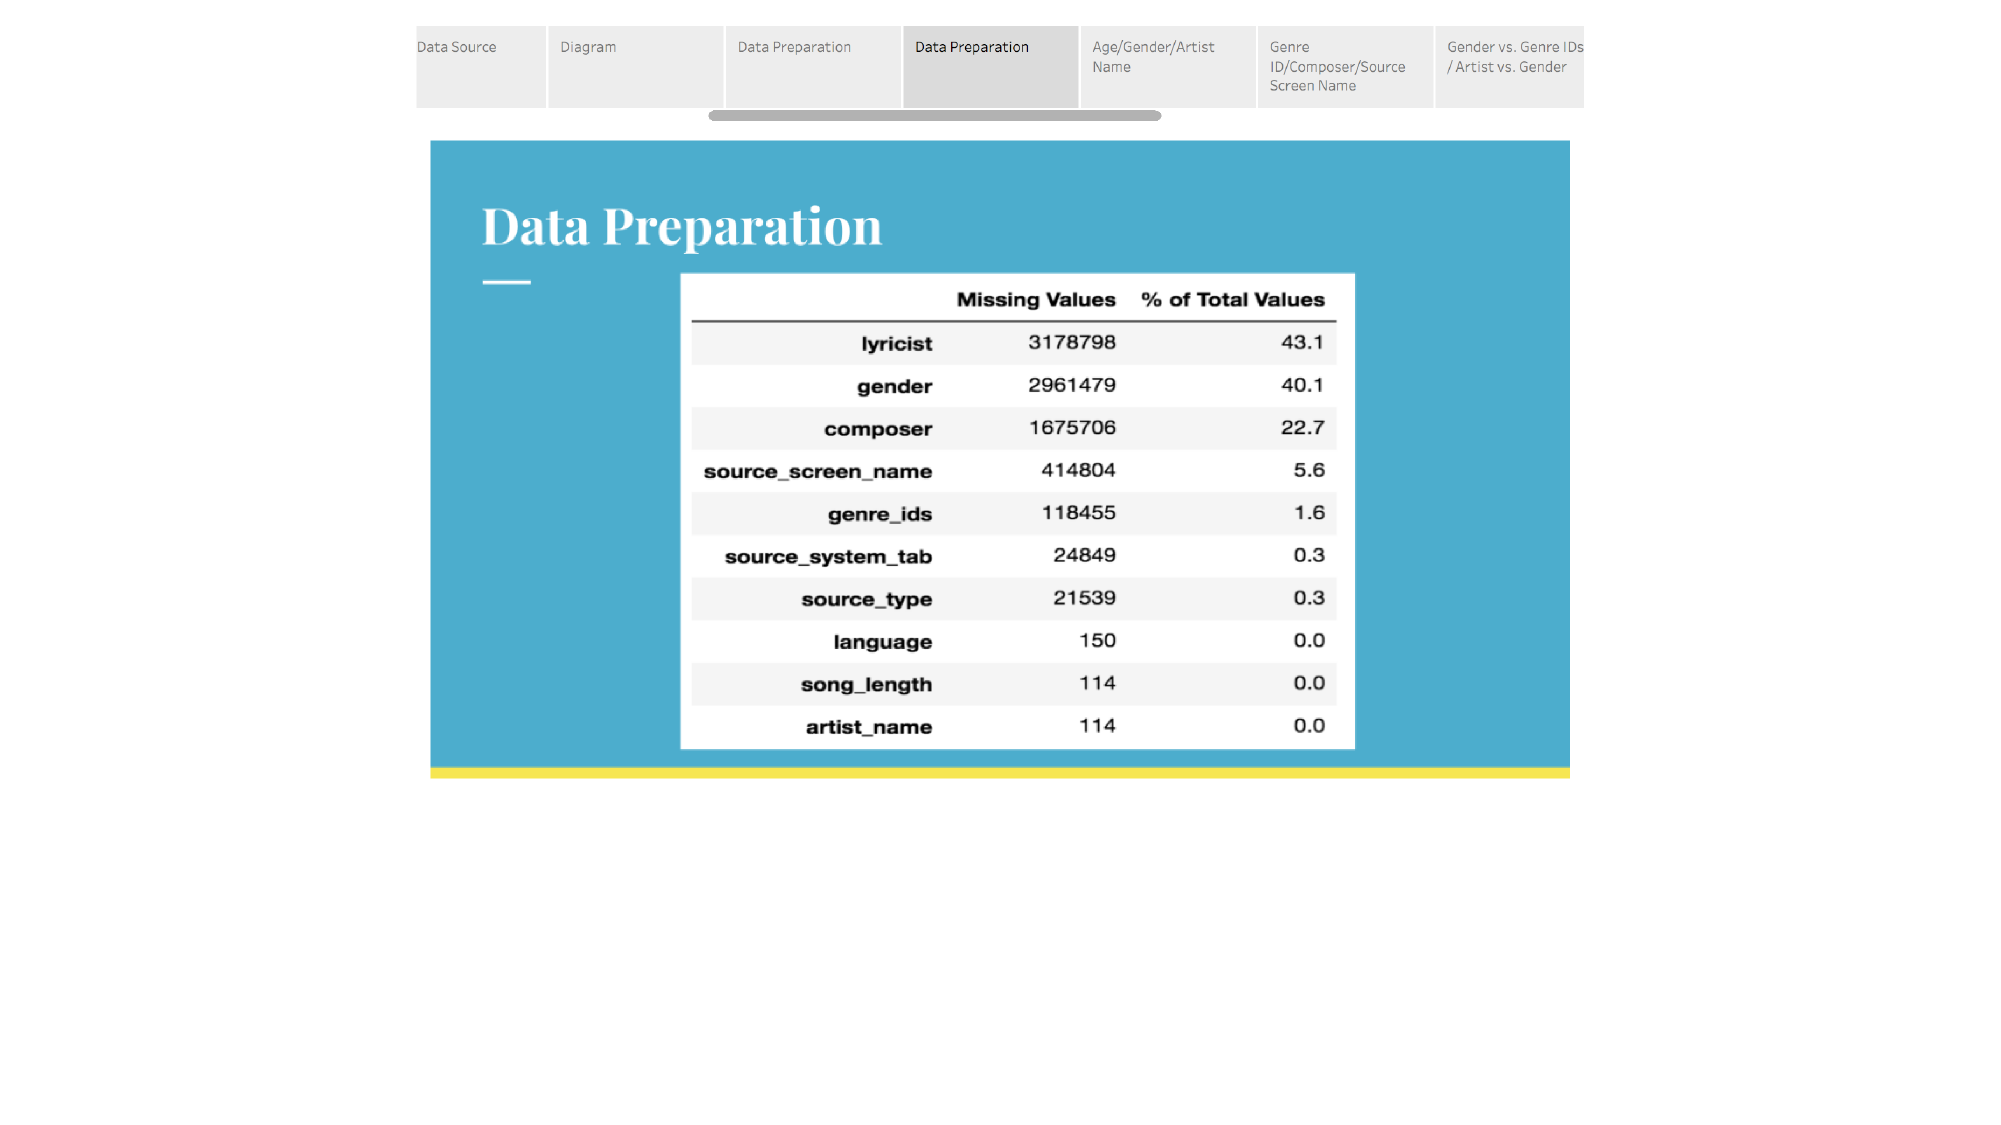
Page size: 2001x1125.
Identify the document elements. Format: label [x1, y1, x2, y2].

picture [407, 0, 1593, 1125]
